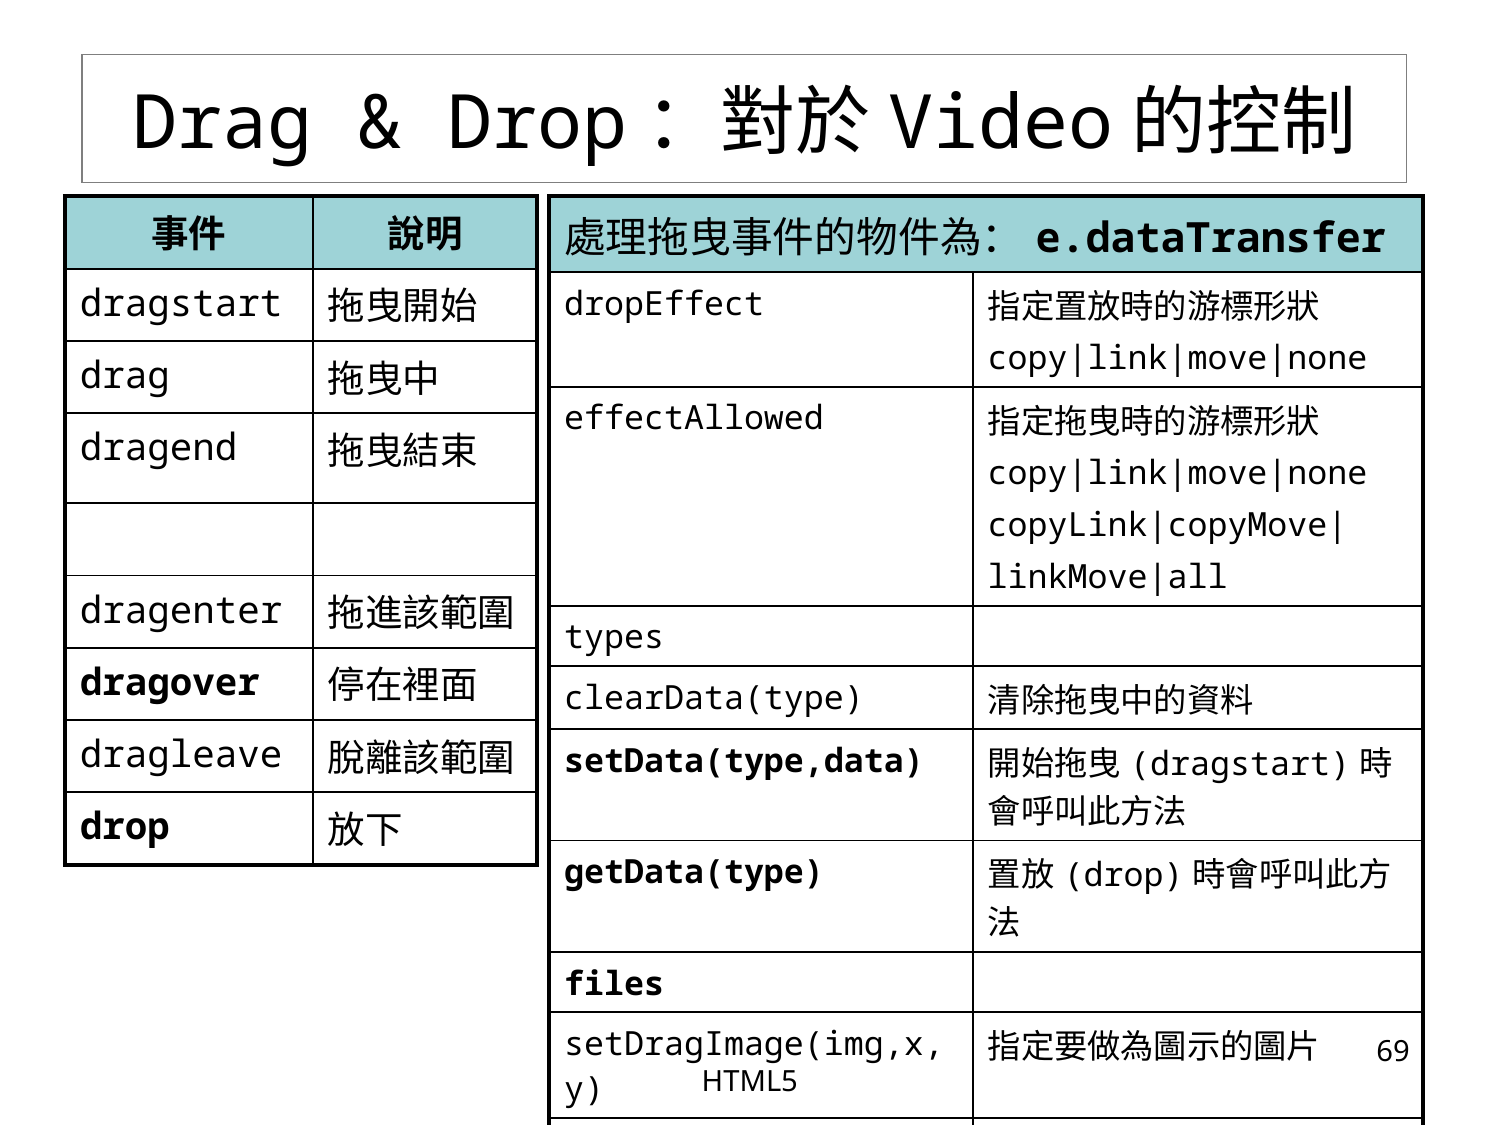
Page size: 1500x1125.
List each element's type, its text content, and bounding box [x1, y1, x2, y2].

table_cell 脫離該範圍 [314, 721, 535, 791]
table_cell dropEffect [551, 273, 972, 386]
text_box HTML5 [512, 1054, 988, 1125]
table_cell 指定非圖片的物件當作圖示 [988, 1119, 1421, 1125]
table_cell clearData(type) [551, 667, 972, 728]
table_cell 清除拖曳中的資料 [974, 667, 1421, 728]
table_cell 指定要做為圖示的圖片 [974, 1013, 1421, 1117]
table_cell files [551, 953, 972, 1011]
table_cell 拖曳中 [314, 342, 535, 412]
table_cell 開始拖曳(dragstart)時會呼叫此方法 [974, 730, 1421, 840]
table_cell 指定置放時的游標形狀 copy|link|move|none [974, 273, 1421, 386]
table_cell 拖曳開始 [314, 270, 535, 340]
table_cell [974, 953, 1421, 1011]
text_box ‹#› [1074, 1024, 1425, 1103]
table_cell drop [67, 793, 312, 863]
table_cell 拖進該範圍 [314, 576, 535, 647]
table_cell dragenter [67, 576, 312, 647]
table_cell dragleave [67, 721, 312, 791]
table_cell 停在裡面 [314, 649, 535, 719]
table_cell dragend [67, 414, 312, 502]
table_cell 指定拖曳時的游標形狀 copy|link|move|none copyLink|copyMove| linkMove|all [974, 388, 1421, 605]
table_cell 拖曳結束 [314, 414, 535, 502]
table_header 說明 [314, 198, 535, 268]
table_cell [974, 607, 1421, 665]
table_cell effectAllowed [551, 388, 972, 605]
table_cell setDragImage(img,x,y) [551, 1013, 972, 1054]
table_cell [67, 504, 312, 575]
table_header 處理拖曳事件的物件為：e.dataTransfer [551, 198, 1421, 271]
table_cell 置放(drop)時會呼叫此方法 [974, 841, 1421, 951]
table_cell [314, 504, 535, 575]
table_header 事件 [67, 198, 312, 268]
table_cell setData(type,data) [551, 730, 972, 840]
table_cell 放下 [314, 793, 535, 863]
table_cell dragstart [67, 270, 312, 340]
table_cell getData(type) [551, 841, 972, 951]
title Drag & Drop：對於Video的控制 [82, 54, 1407, 183]
table_cell dragover [67, 649, 312, 719]
table_cell drag [67, 342, 312, 412]
table_cell types [551, 607, 972, 665]
